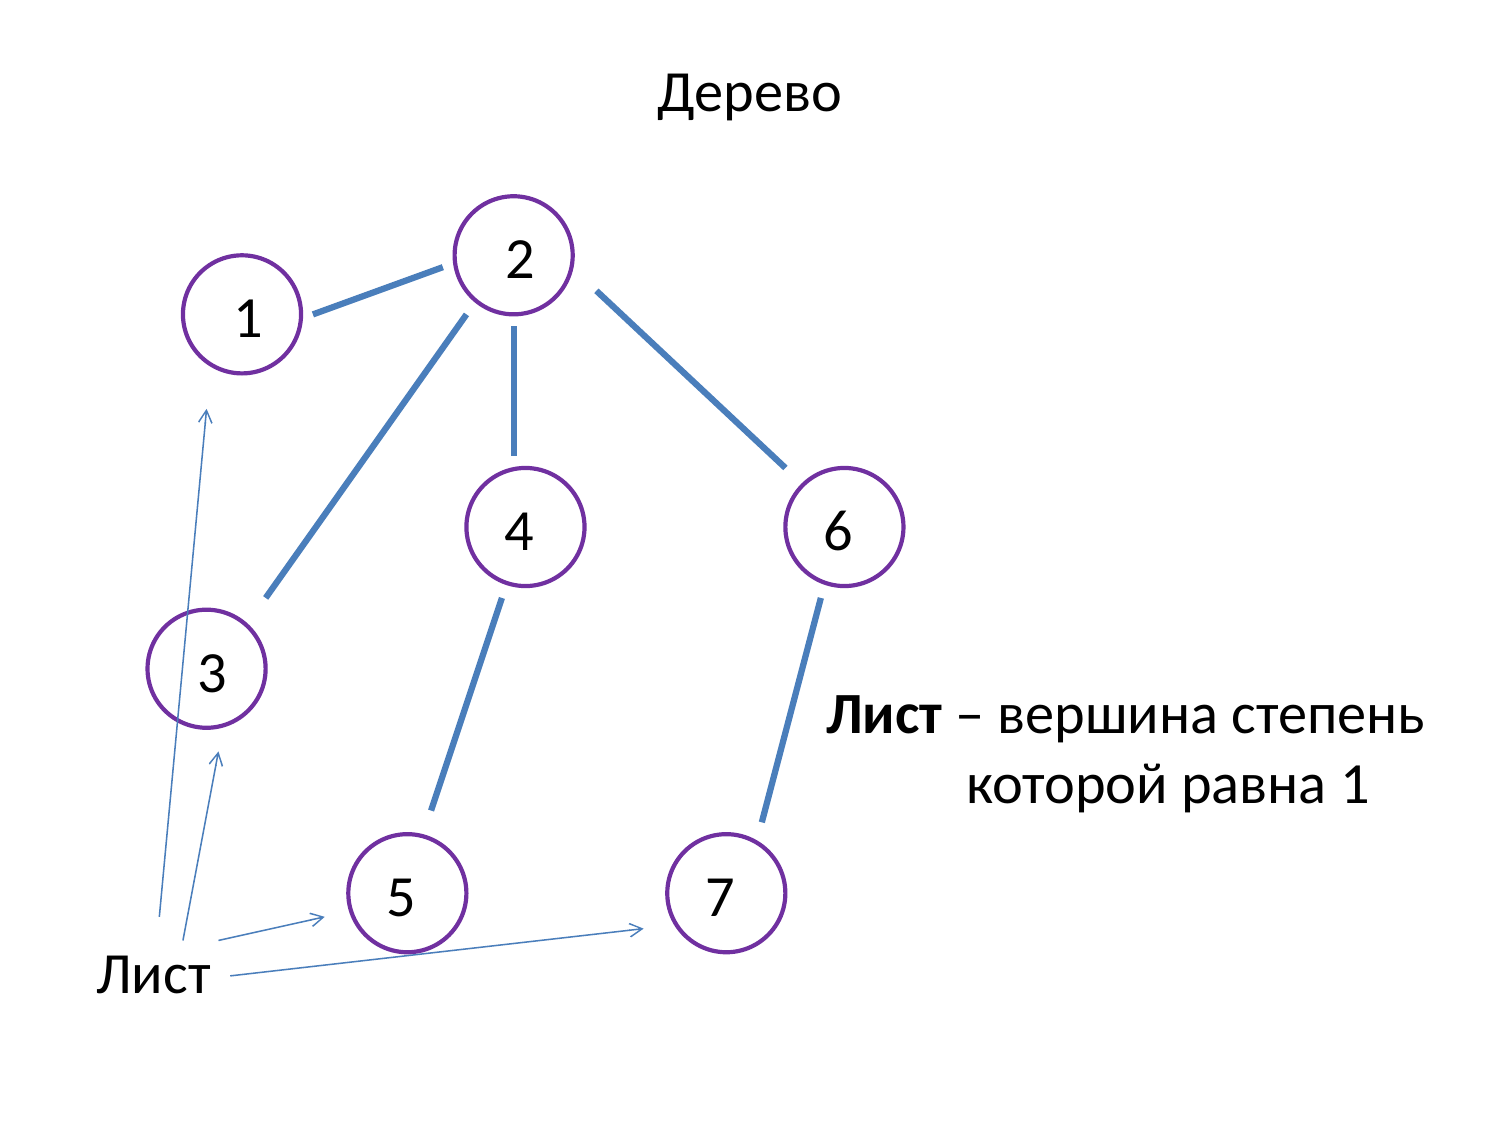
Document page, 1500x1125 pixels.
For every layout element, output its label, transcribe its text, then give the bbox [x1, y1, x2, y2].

text_box [346, 832, 469, 927]
text_box [211, 607, 268, 730]
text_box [761, 597, 822, 823]
text_box 4 [490, 479, 549, 575]
text_box [180, 253, 304, 376]
text_box 3 [211, 621, 242, 716]
text_box 2 [490, 208, 550, 303]
text_box Лист – вершина степень которой равна 1 [797, 656, 1455, 835]
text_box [596, 290, 786, 469]
text_box [783, 465, 906, 589]
text_box [452, 194, 575, 317]
text_box [471, 465, 587, 589]
text_box [145, 637, 154, 700]
text_box Лист [0, 881, 308, 1059]
text_box 5 [371, 845, 431, 927]
text_box Дерево [0, 0, 1500, 178]
text_box [665, 832, 788, 955]
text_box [229, 928, 644, 977]
text_box 6 [808, 479, 868, 575]
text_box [265, 314, 467, 599]
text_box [182, 751, 219, 941]
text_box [312, 266, 444, 312]
text_box 7 [690, 845, 750, 941]
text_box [218, 916, 325, 941]
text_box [159, 408, 207, 918]
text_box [430, 597, 503, 811]
text_box 1 [218, 267, 278, 362]
